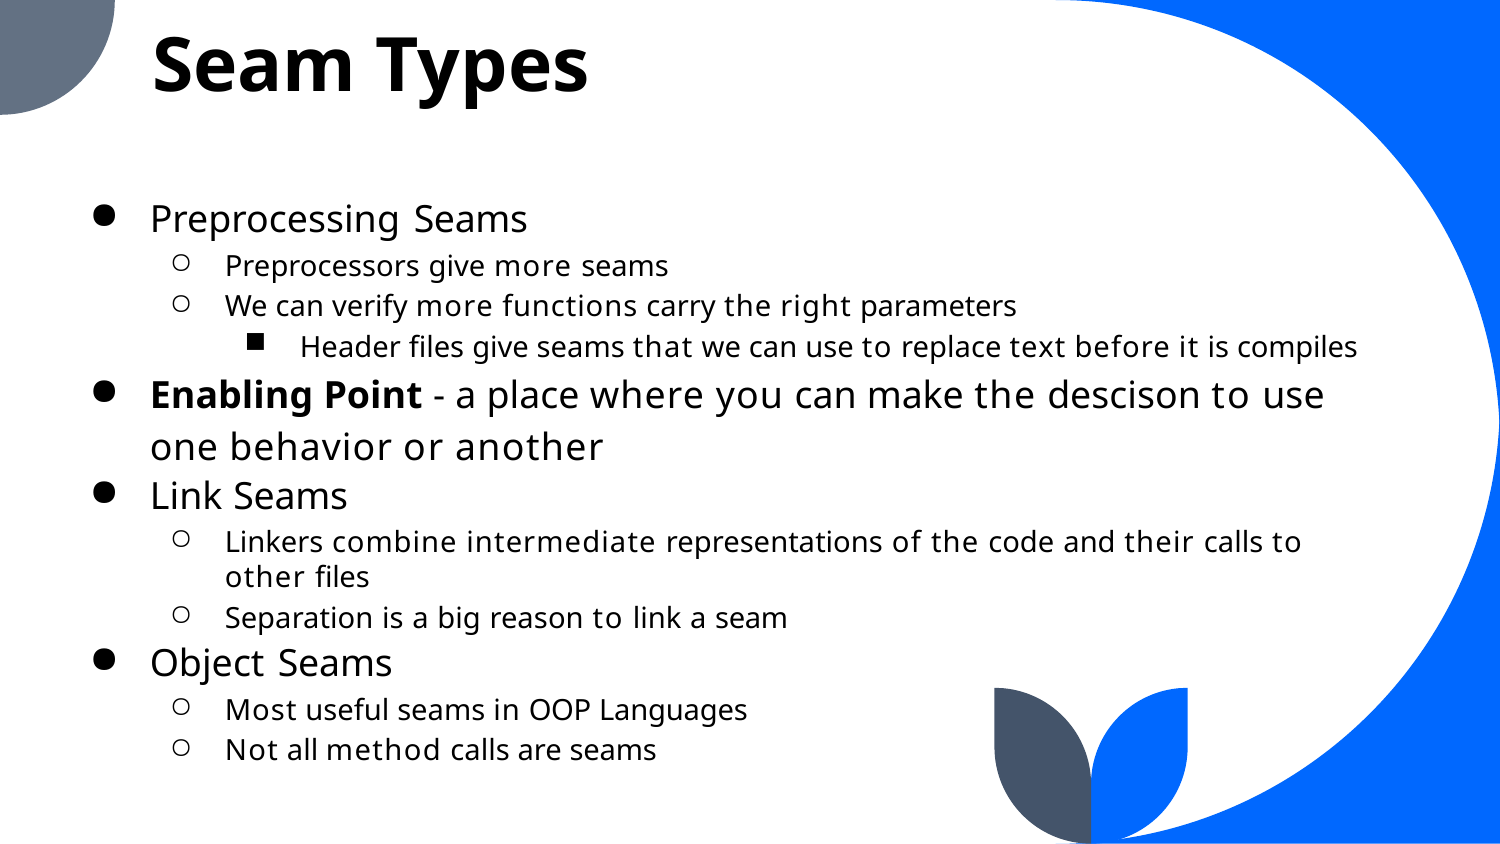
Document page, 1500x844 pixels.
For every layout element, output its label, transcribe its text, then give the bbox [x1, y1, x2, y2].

text_box Seam Types [137, 9, 888, 115]
text_box Preprocessing Seams Preprocessors give more seams We can verify more functions carry the right parameters Header files give seams that we can use to replace text before it is compiles Enabling Point - a place where you can make the descison to use one behavior or another Link Seams Linkers combine intermediate representations of the code and their calls to other files Separation is a big reason to link a seam Object Seams Most useful seams in OOP Languages Not all method calls are seams [87, 184, 1394, 767]
